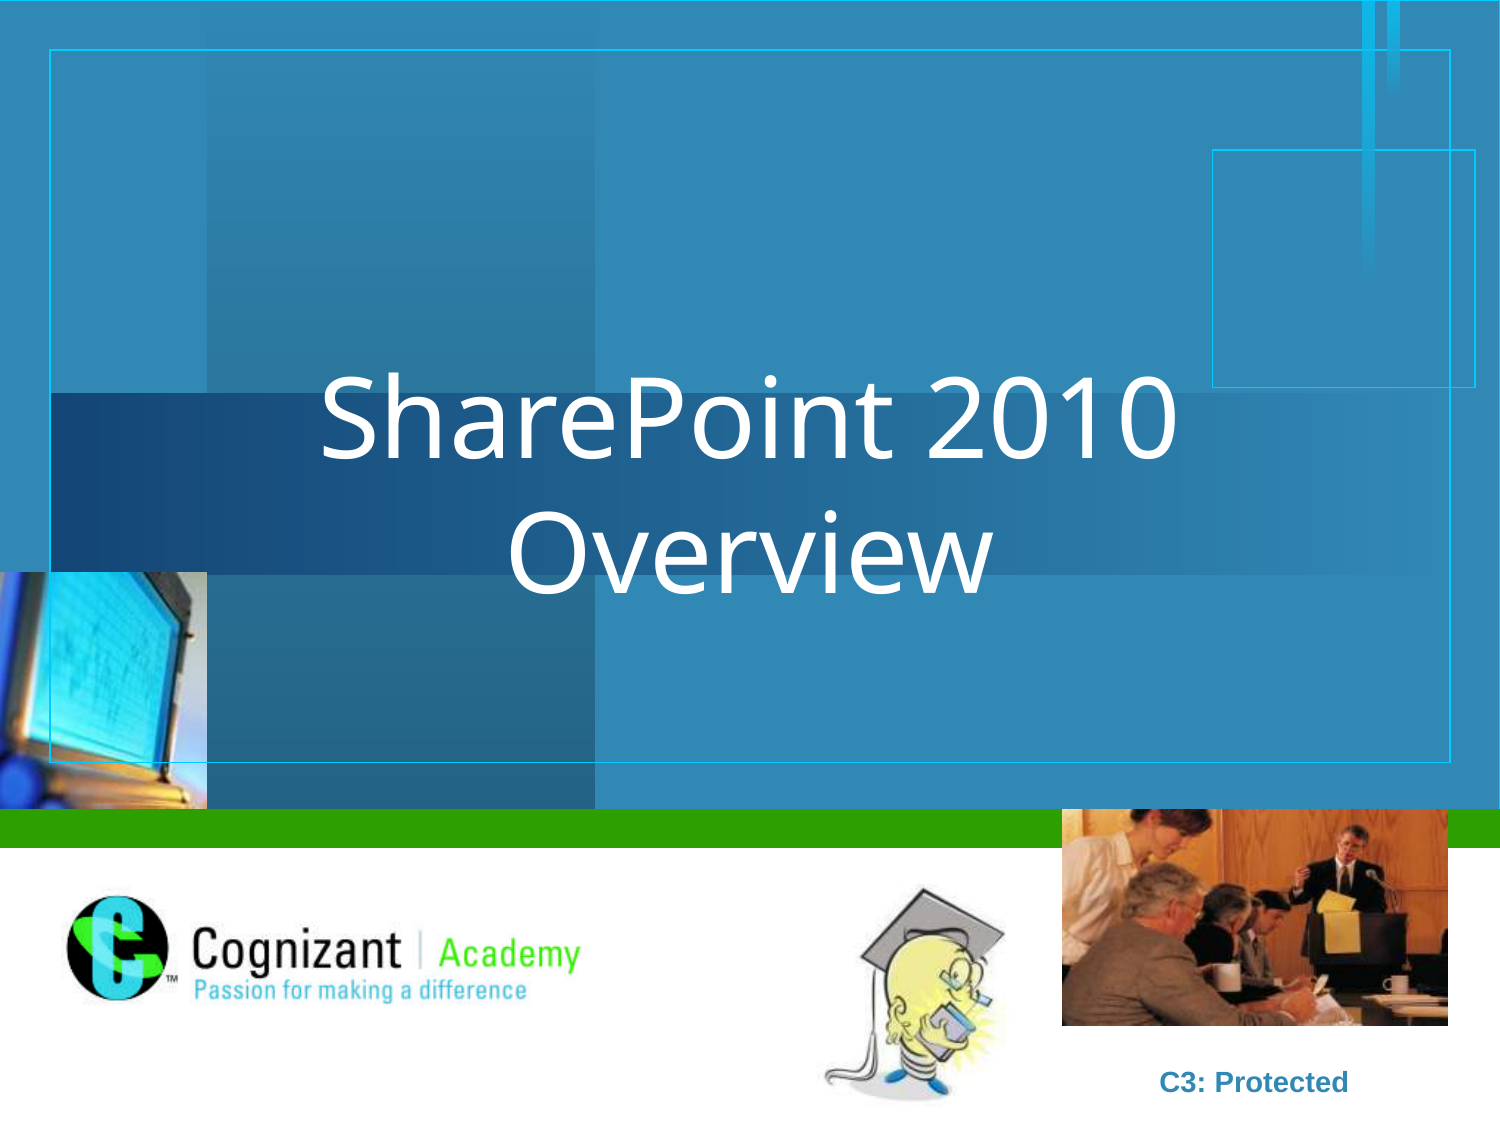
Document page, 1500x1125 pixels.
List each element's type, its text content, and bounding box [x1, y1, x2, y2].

picture [52, 572, 207, 761]
picture [805, 884, 1026, 1114]
picture [37, 874, 607, 1038]
title SharePoint 2010 Overview [74, 424, 1426, 538]
picture [1062, 809, 1448, 1026]
text_box C3: Protected [1062, 1055, 1447, 1106]
picture [0, 572, 207, 809]
